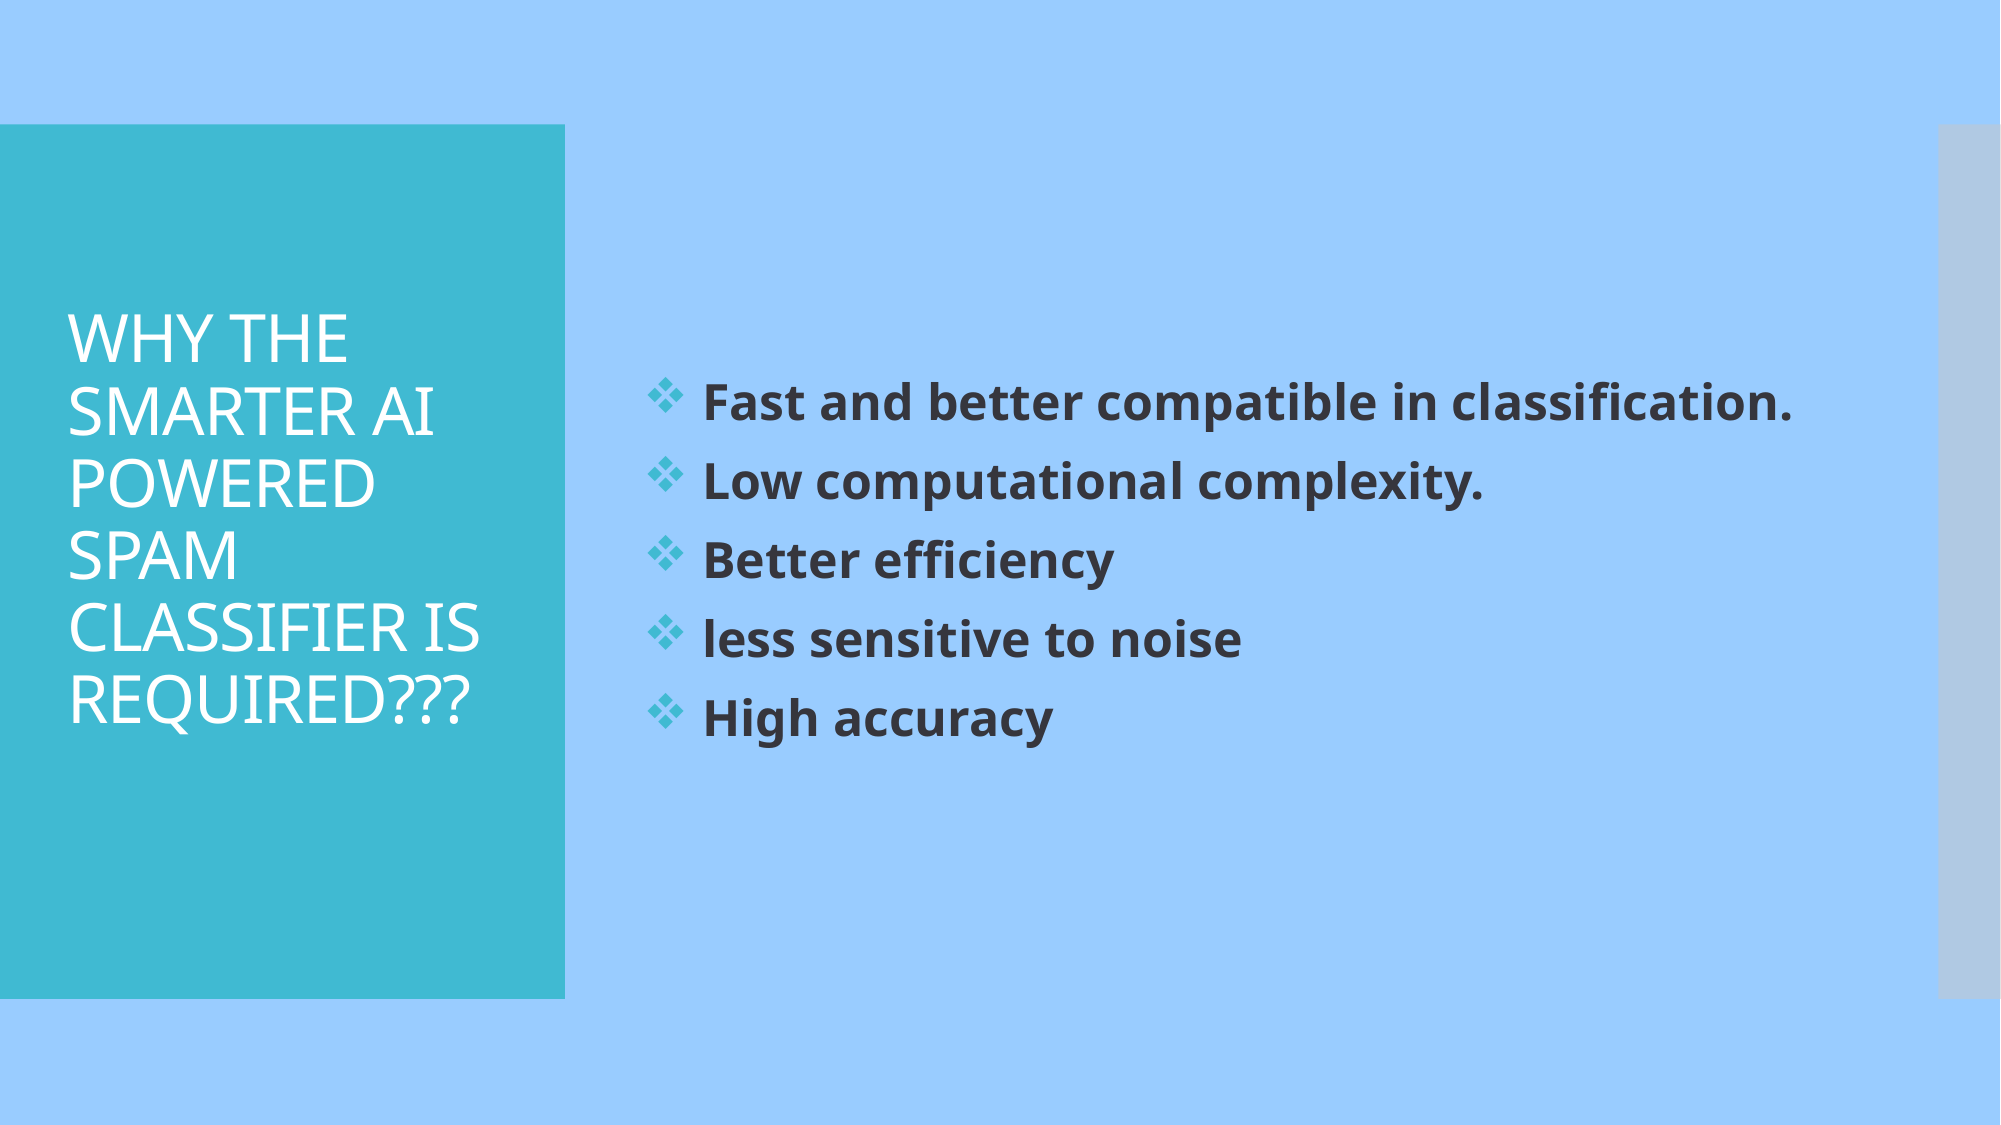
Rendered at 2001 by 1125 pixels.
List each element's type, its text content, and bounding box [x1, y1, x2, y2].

title WHY THE SMARTER AI POWERED SPAM CLASSIFIER IS REQUIRED??? [52, 122, 569, 921]
list Fast and better compatible in classification. Low computational complexity. Better efficiency less sensitive to noise High accuracy [628, 104, 2000, 1021]
